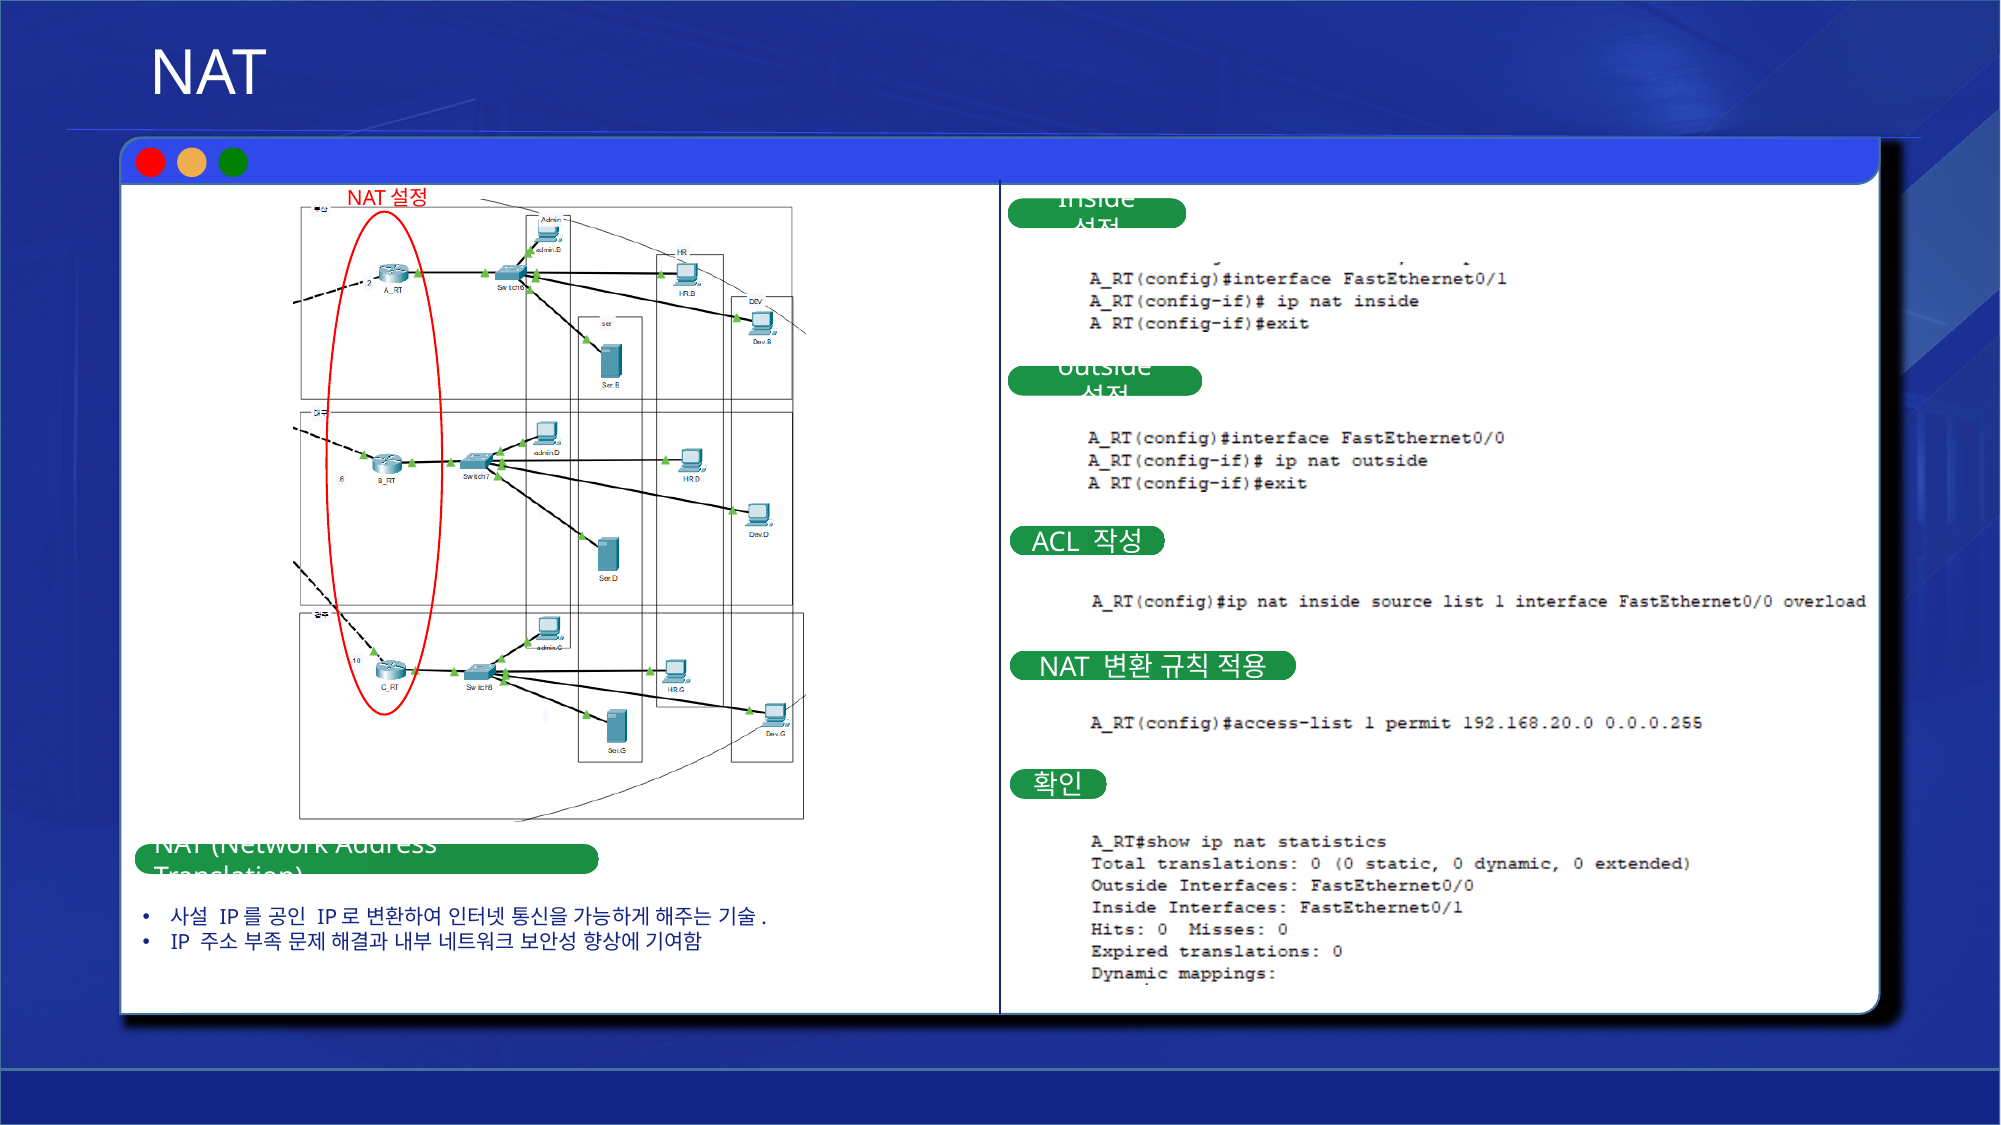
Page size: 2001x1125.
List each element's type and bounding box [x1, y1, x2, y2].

text_box [66, 129, 1922, 138]
text_box [0, 0, 2000, 1070]
picture [293, 199, 806, 822]
picture [1087, 714, 1709, 735]
text_box [0, 1070, 2000, 1125]
picture [1087, 262, 1511, 332]
picture [1087, 429, 1518, 492]
picture [1091, 589, 1875, 617]
text_box [120, 138, 1880, 1015]
picture [1090, 833, 1692, 985]
